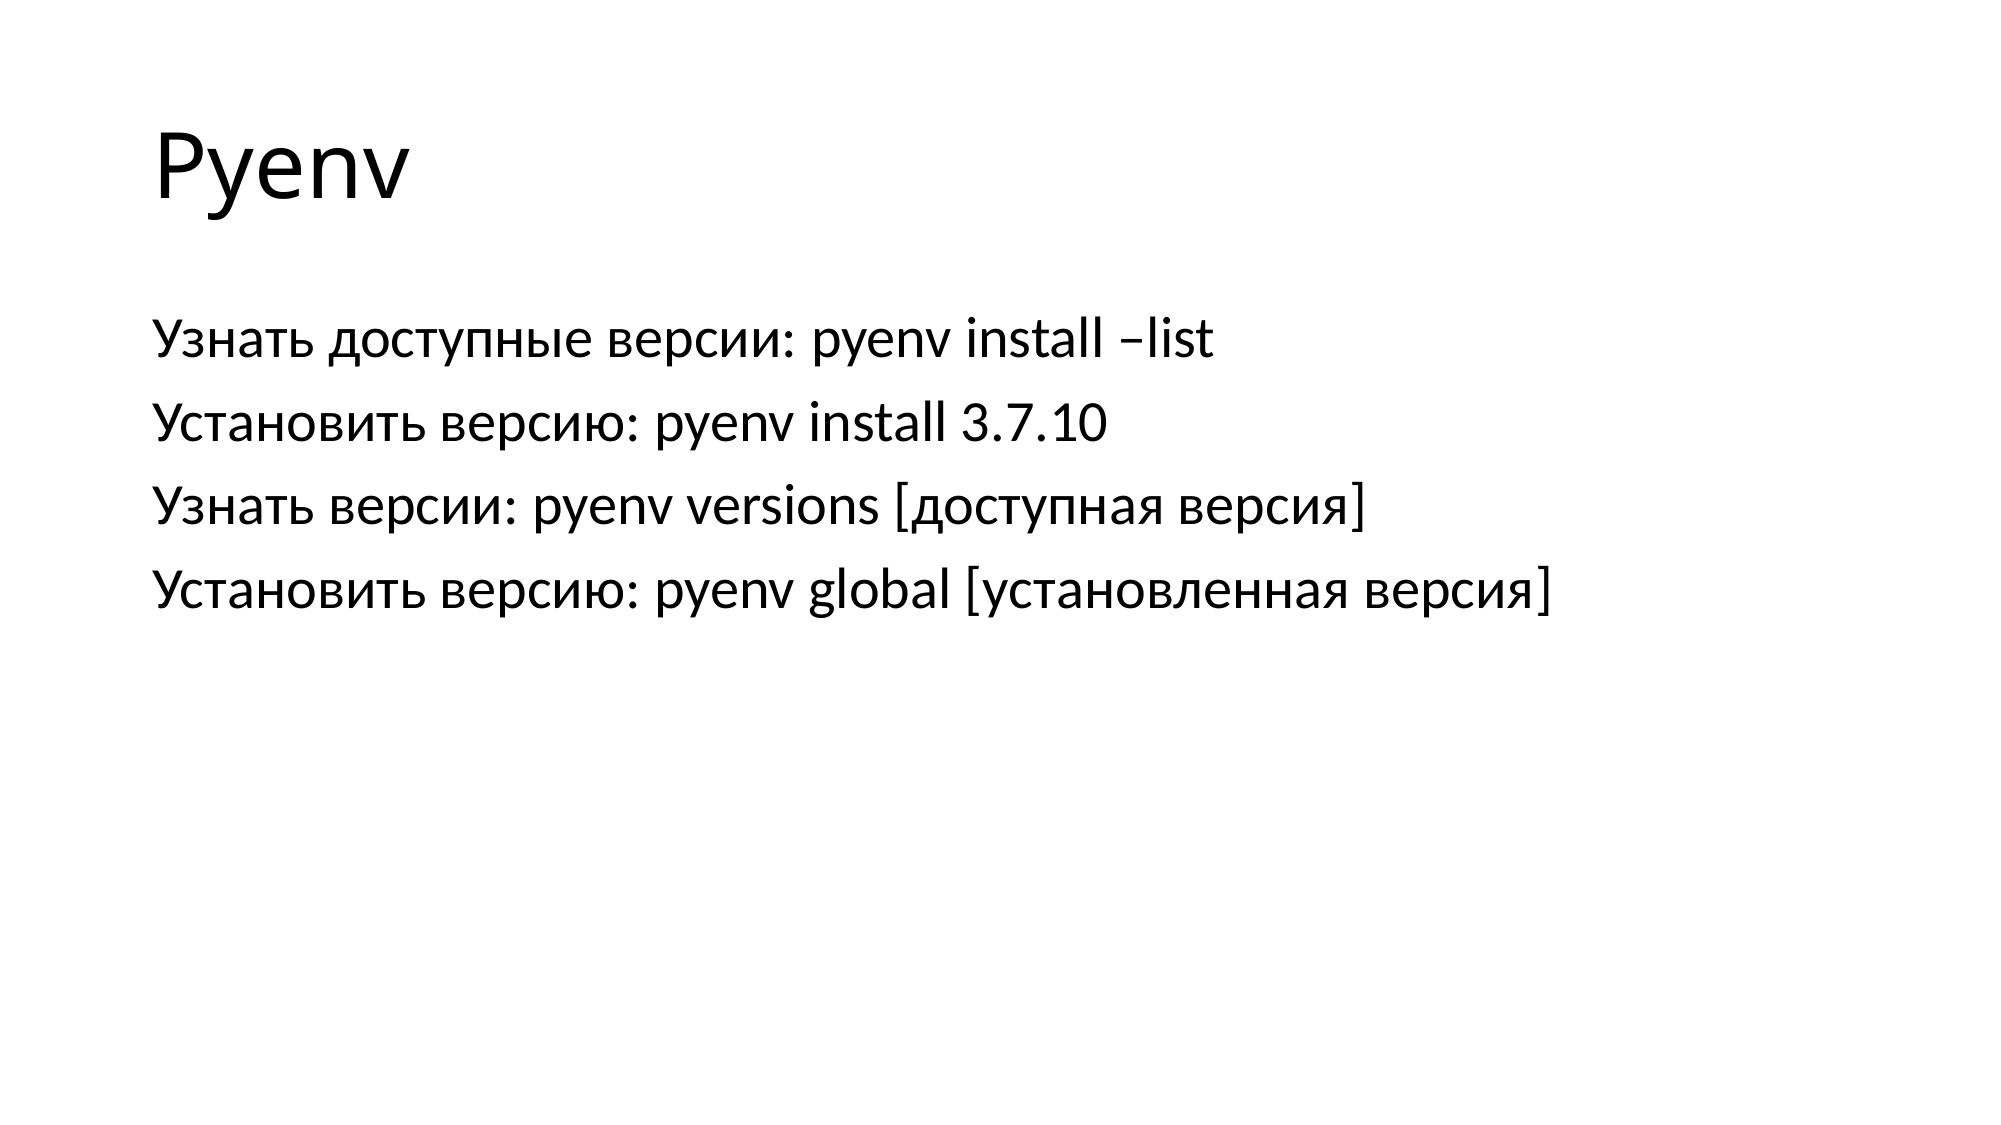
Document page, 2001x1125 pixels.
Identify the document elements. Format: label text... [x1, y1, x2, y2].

list Узнать доступные версии: pyenv install –list Установить версию: pyenv install 3.7.10 Узнать версии: pyenv versions [доступная версия] Установить версию: pyenv global [установленная версия] [137, 299, 1863, 1014]
title Pyenv [137, 59, 1863, 278]
